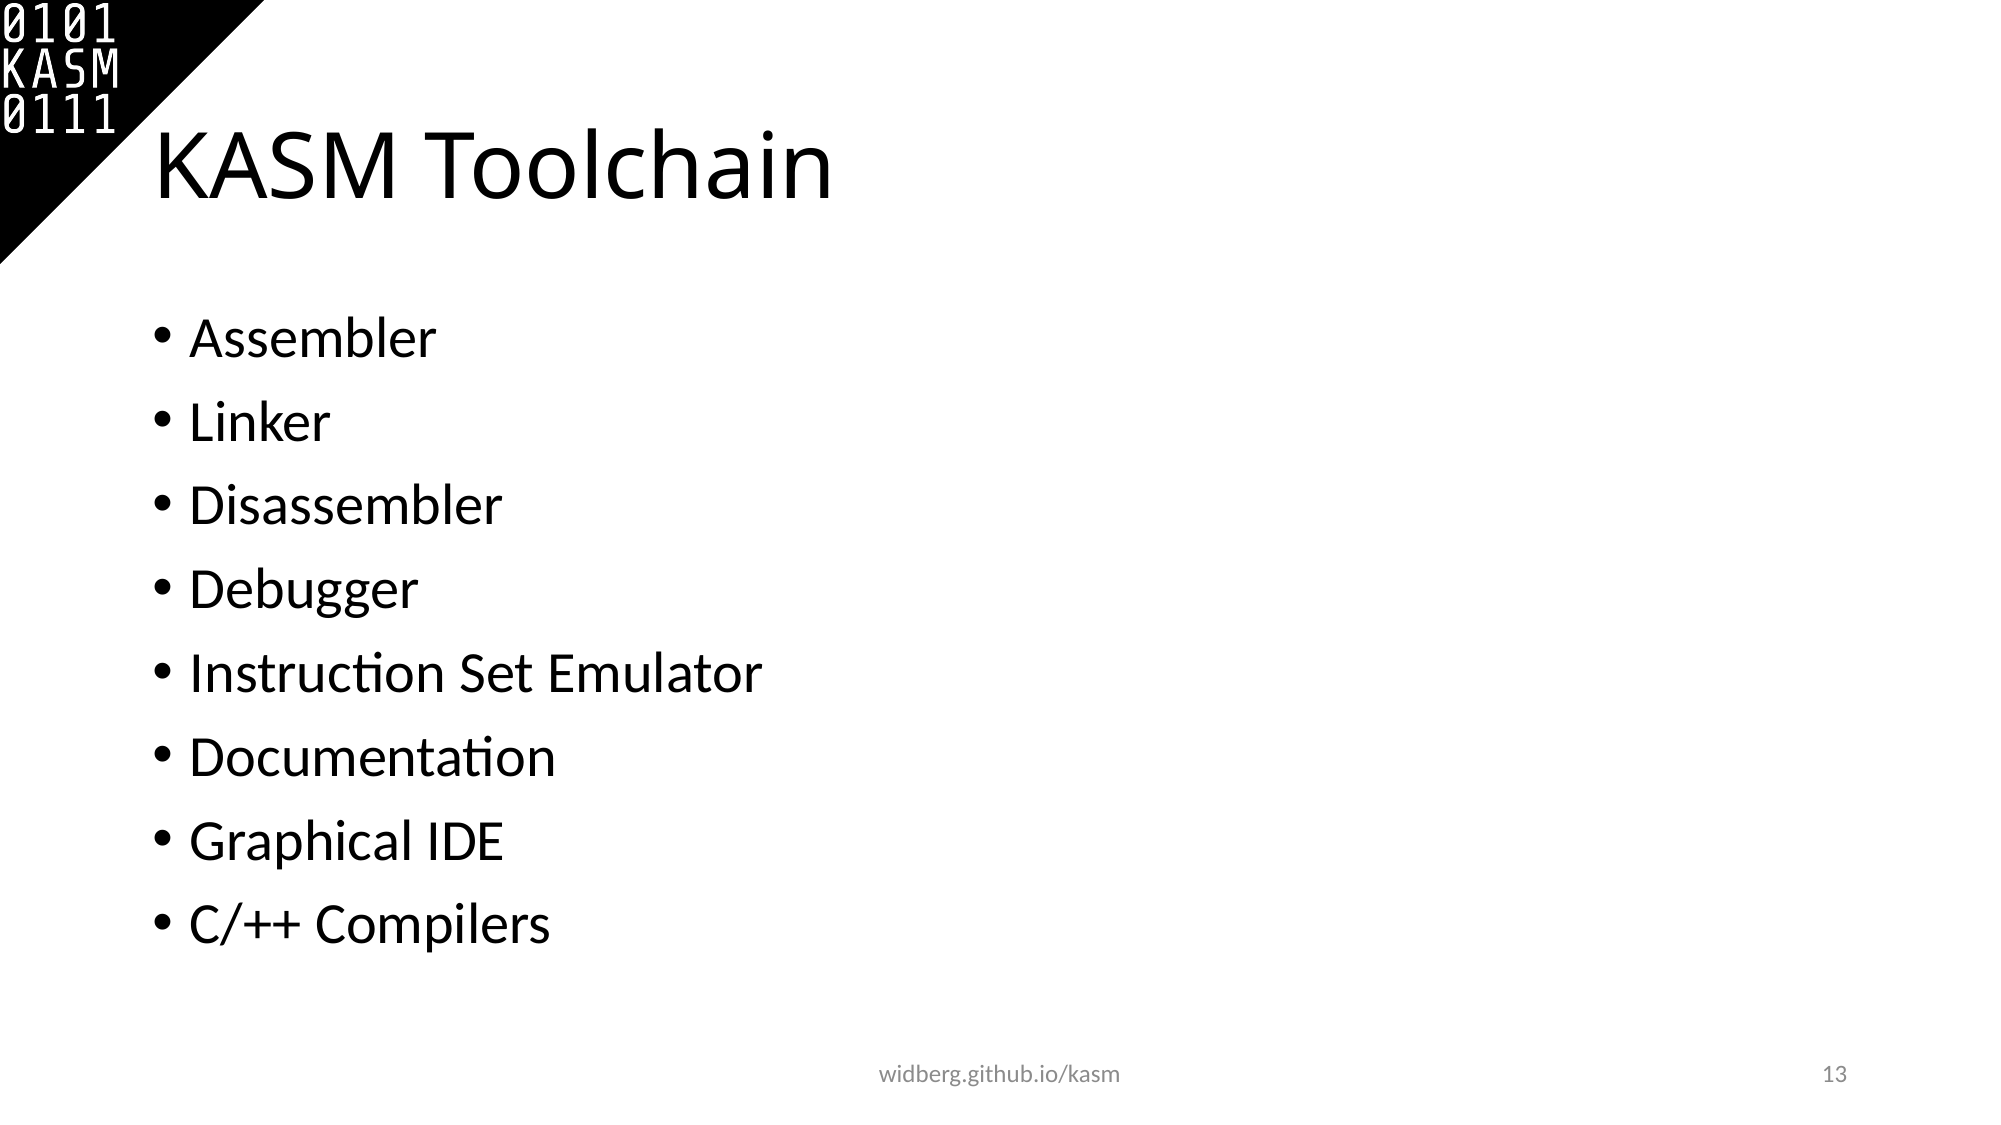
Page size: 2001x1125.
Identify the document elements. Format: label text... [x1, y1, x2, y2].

list Assembler Linker Disassembler Debugger Instruction Set Emulator Documentation Graphical IDE C/++ Compilers [137, 299, 1863, 1014]
title KASM Toolchain [137, 59, 1863, 278]
picture [0, 0, 129, 137]
slide_number 13 [1412, 1042, 1863, 1103]
footer widberg.github.io/kasm [662, 1042, 1338, 1103]
